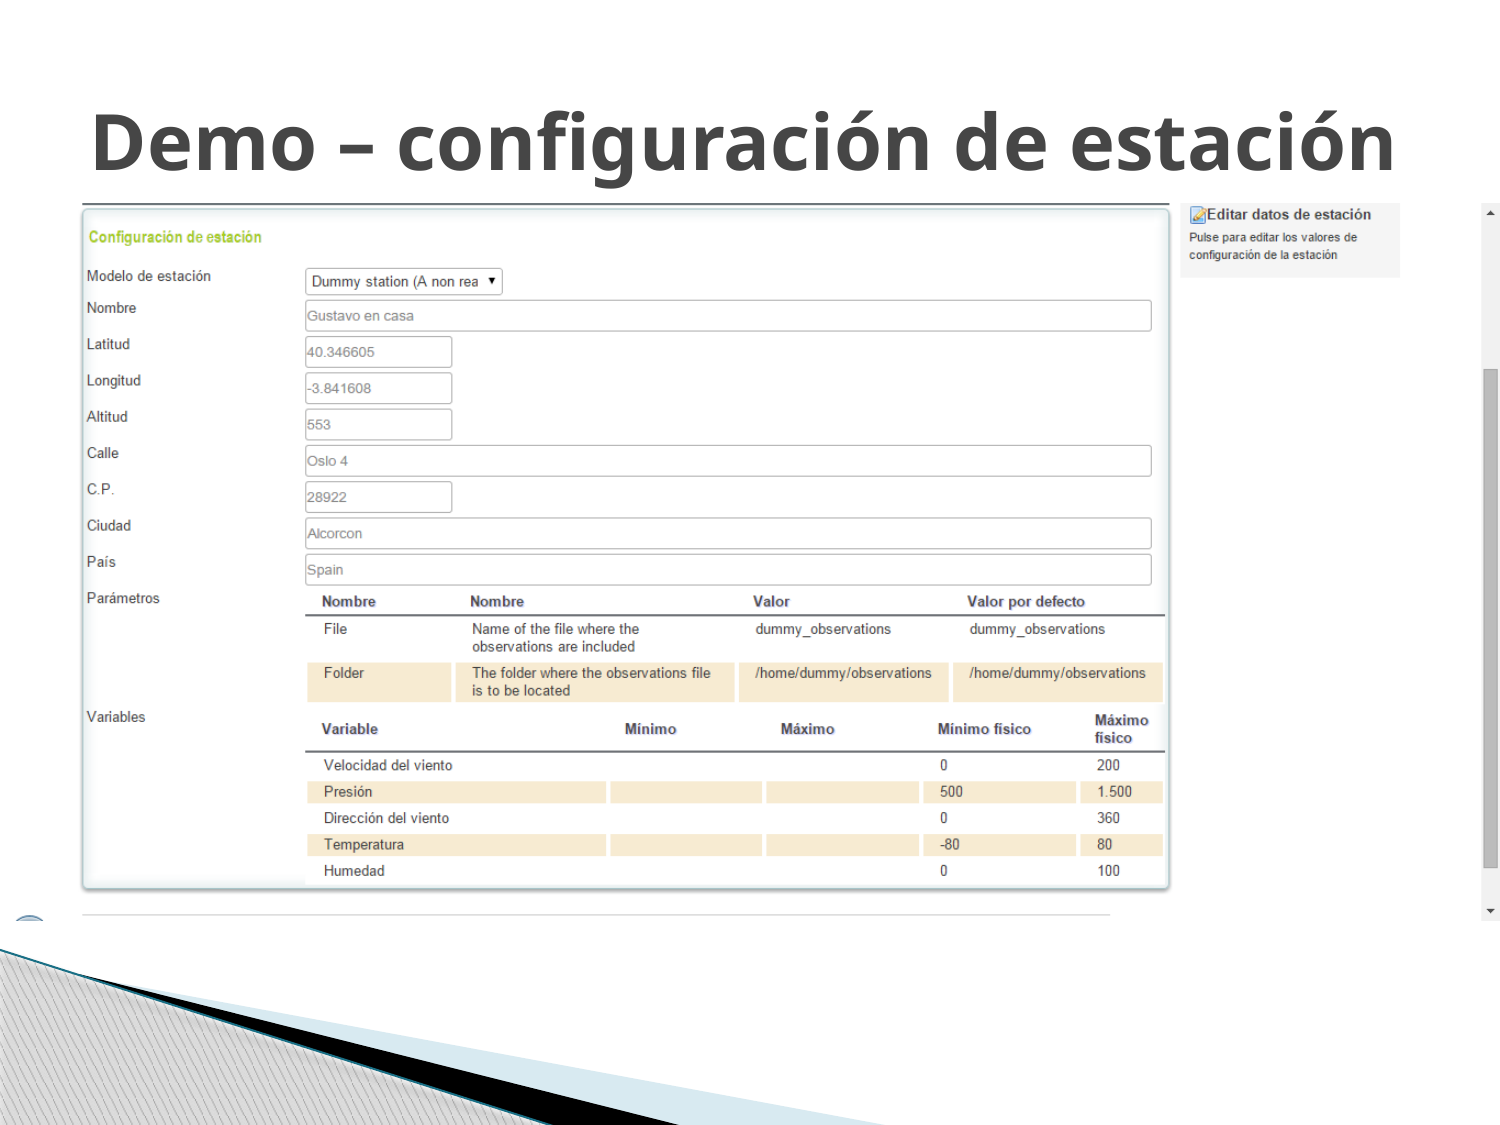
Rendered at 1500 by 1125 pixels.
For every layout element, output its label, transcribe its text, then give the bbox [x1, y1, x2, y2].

title Demo – configuración de estación [75, 45, 1425, 203]
picture [0, 203, 1500, 922]
